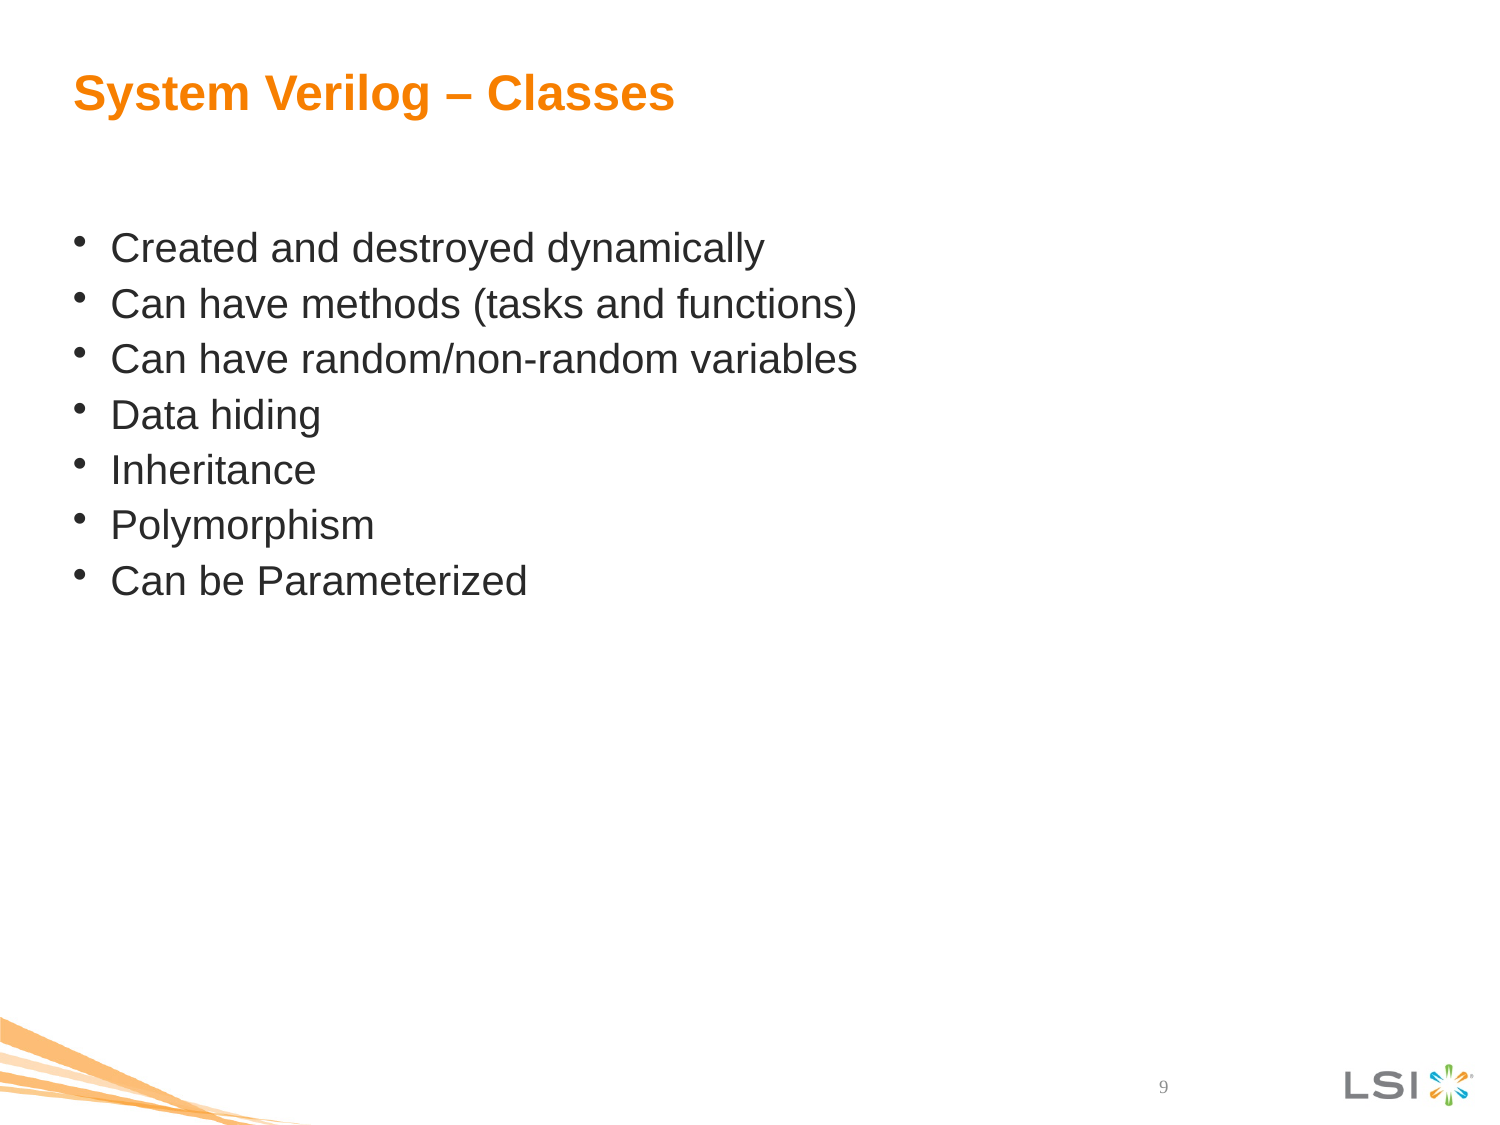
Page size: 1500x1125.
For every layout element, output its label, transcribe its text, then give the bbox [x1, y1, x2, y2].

list Created and destroyed dynamically Can have methods (tasks and functions) Can have random/non-random variables Data hiding Inheritance Polymorphism Can be Parameterized [57, 158, 1426, 978]
picture [1343, 1062, 1475, 1108]
title System Verilog – Classes [57, 52, 1426, 158]
picture [0, 1017, 311, 1125]
